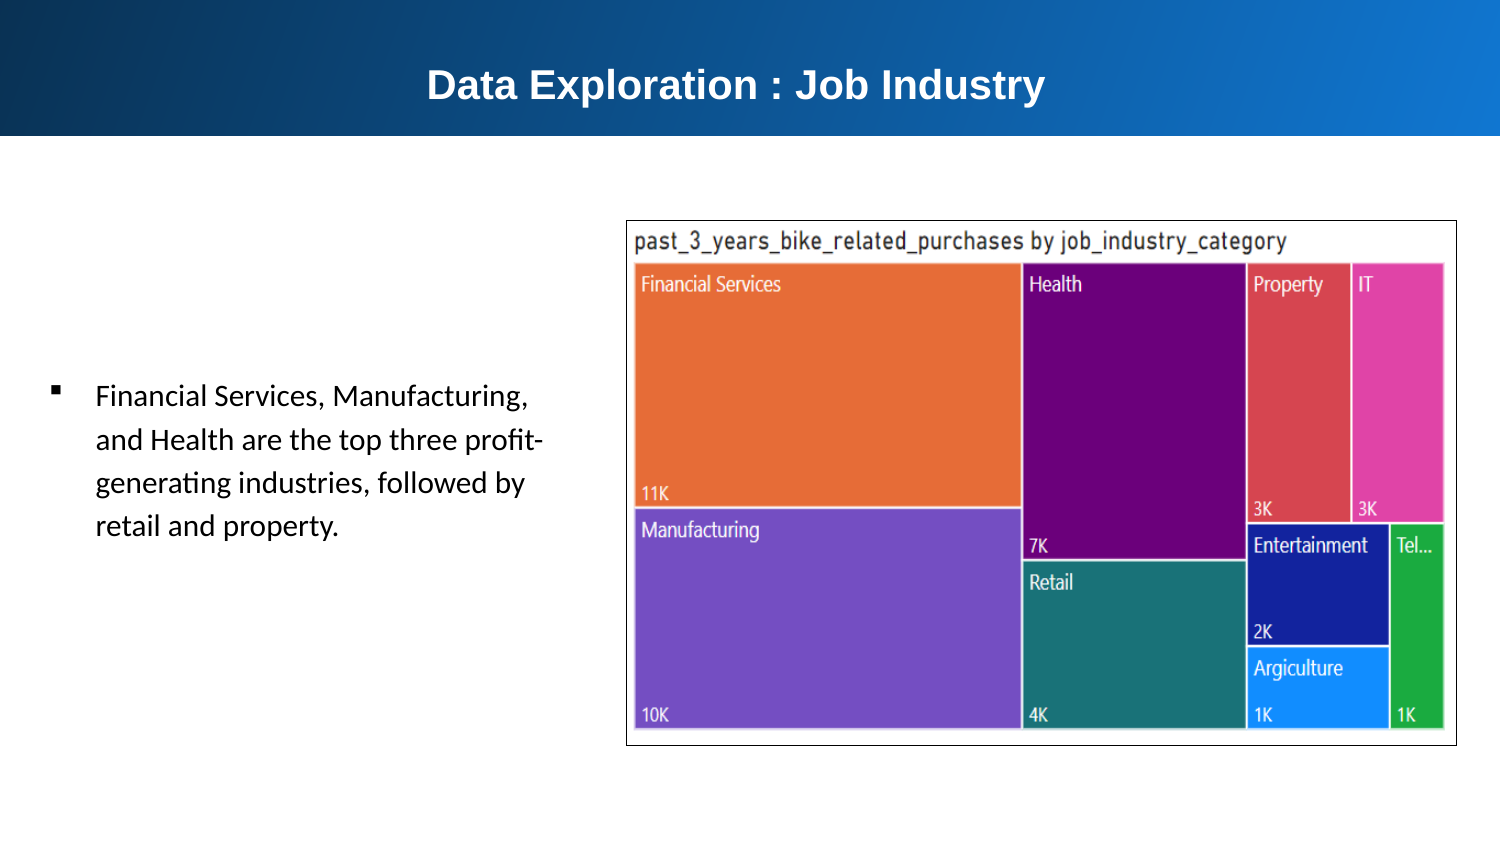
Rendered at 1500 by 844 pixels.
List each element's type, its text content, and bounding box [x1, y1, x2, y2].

text_box Financial Services, Manufacturing, and Health are the top three profit-generating industries, followed by retail and property. [33, 355, 595, 601]
picture [626, 219, 1457, 746]
text_box [0, 0, 1500, 136]
text_box Data Exploration : Job Industry [33, 43, 1439, 174]
